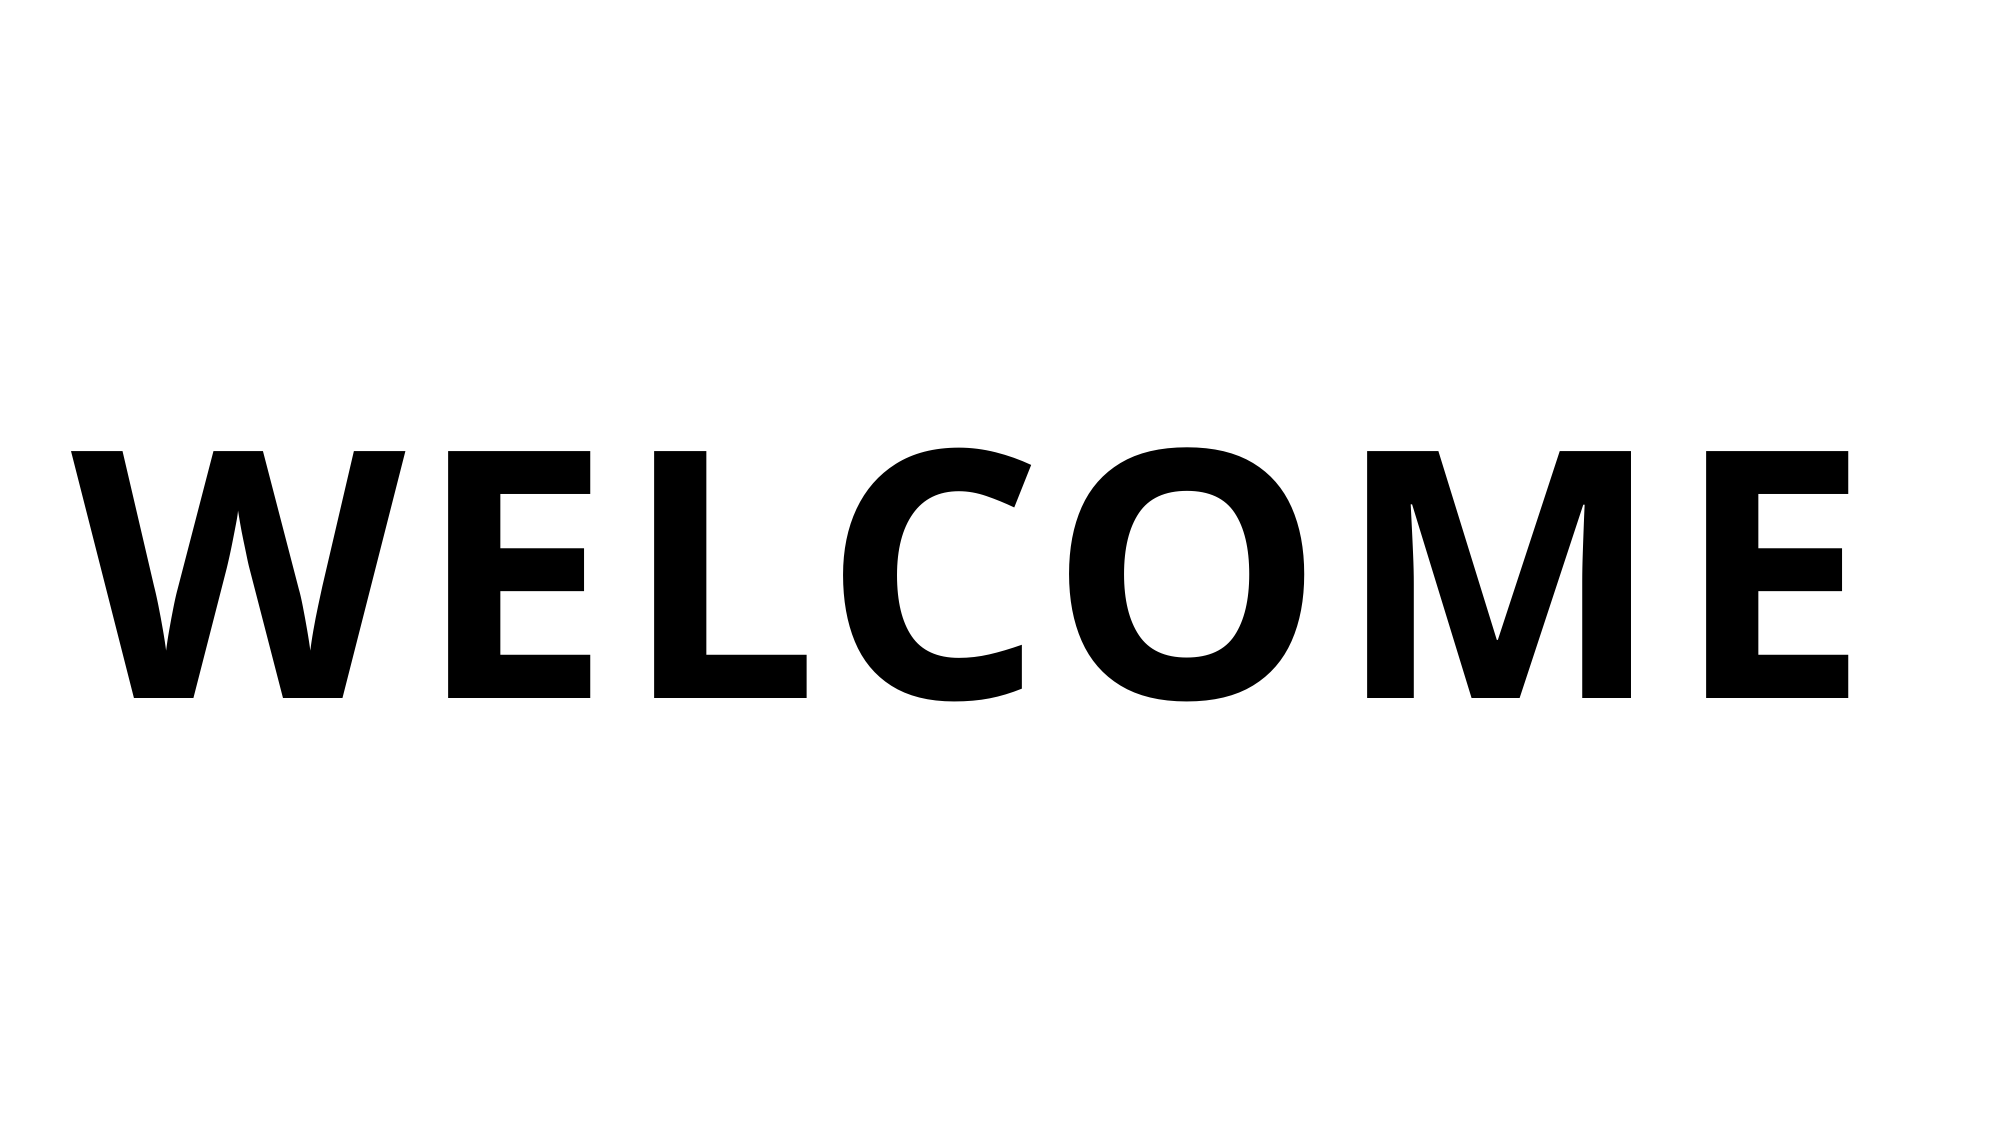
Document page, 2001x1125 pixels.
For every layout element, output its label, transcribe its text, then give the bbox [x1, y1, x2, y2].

text_box WELCOME [56, 345, 2000, 776]
